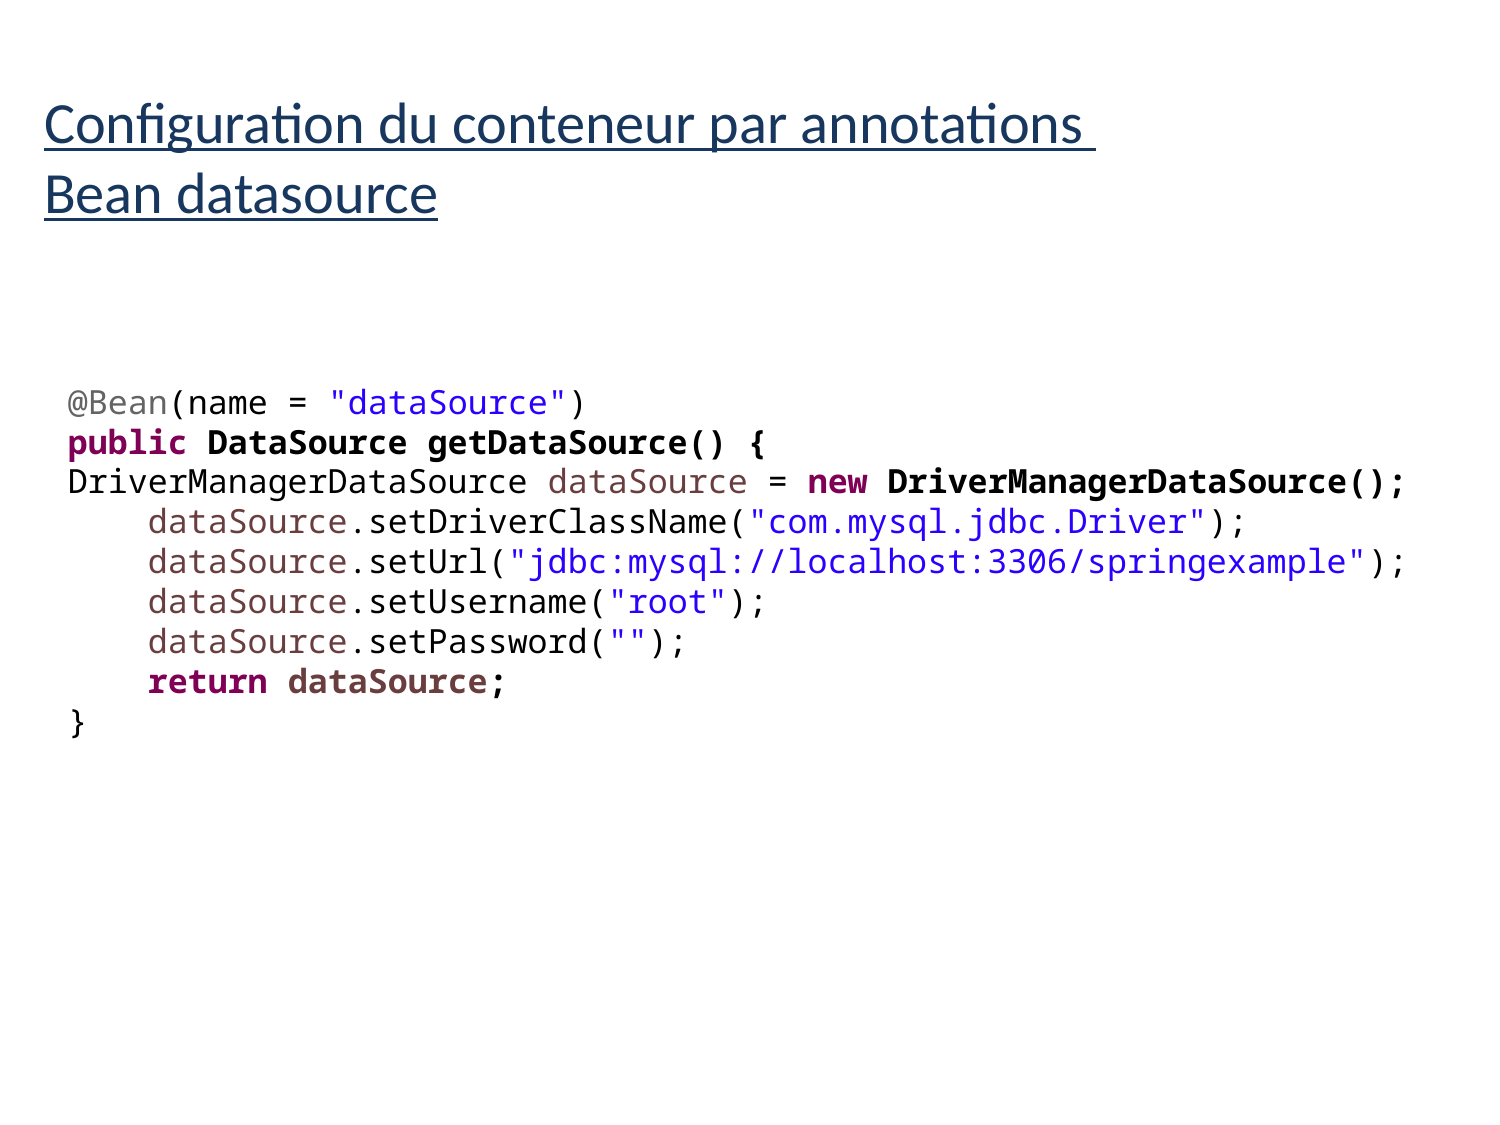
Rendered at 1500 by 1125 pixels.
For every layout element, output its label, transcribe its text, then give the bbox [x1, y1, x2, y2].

text_box @Bean(name = "dataSource") public DataSource getDataSource() { DriverManagerDataSource dataSource = new DriverManagerDataSource(); dataSource.setDriverClassName("com.mysql.jdbc.Driver"); dataSource.setUrl("jdbc:mysql://localhost:3306/springexample"); dataSource.setUsername("root"); dataSource.setPassword(""); return dataSource; } [53, 373, 1459, 748]
text_box Configuration du conteneur par annotations Bean datasource [29, 78, 1117, 233]
